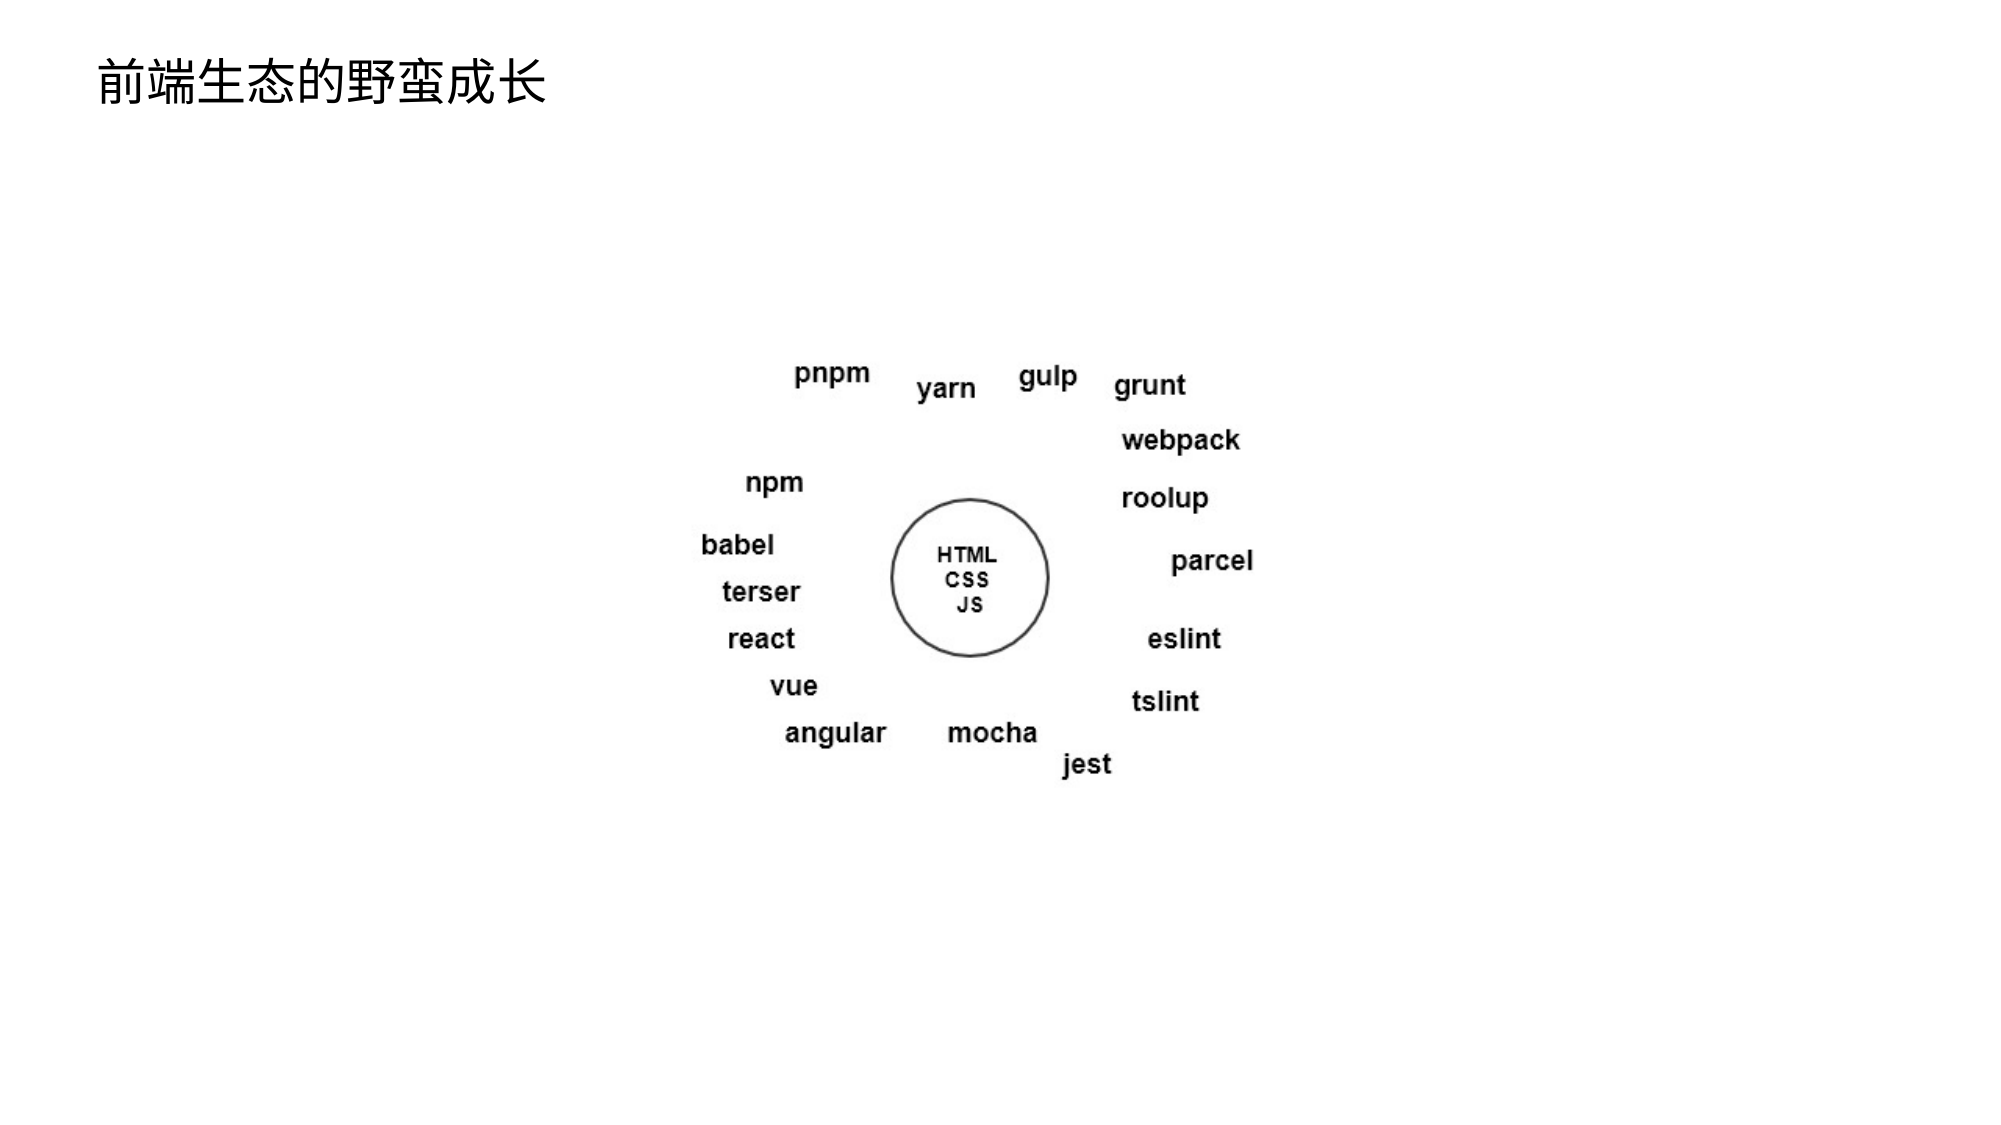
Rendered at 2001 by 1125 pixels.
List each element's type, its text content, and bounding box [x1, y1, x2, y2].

picture [642, 312, 1358, 813]
title 前端生态的野蛮成长 [81, 41, 1807, 128]
